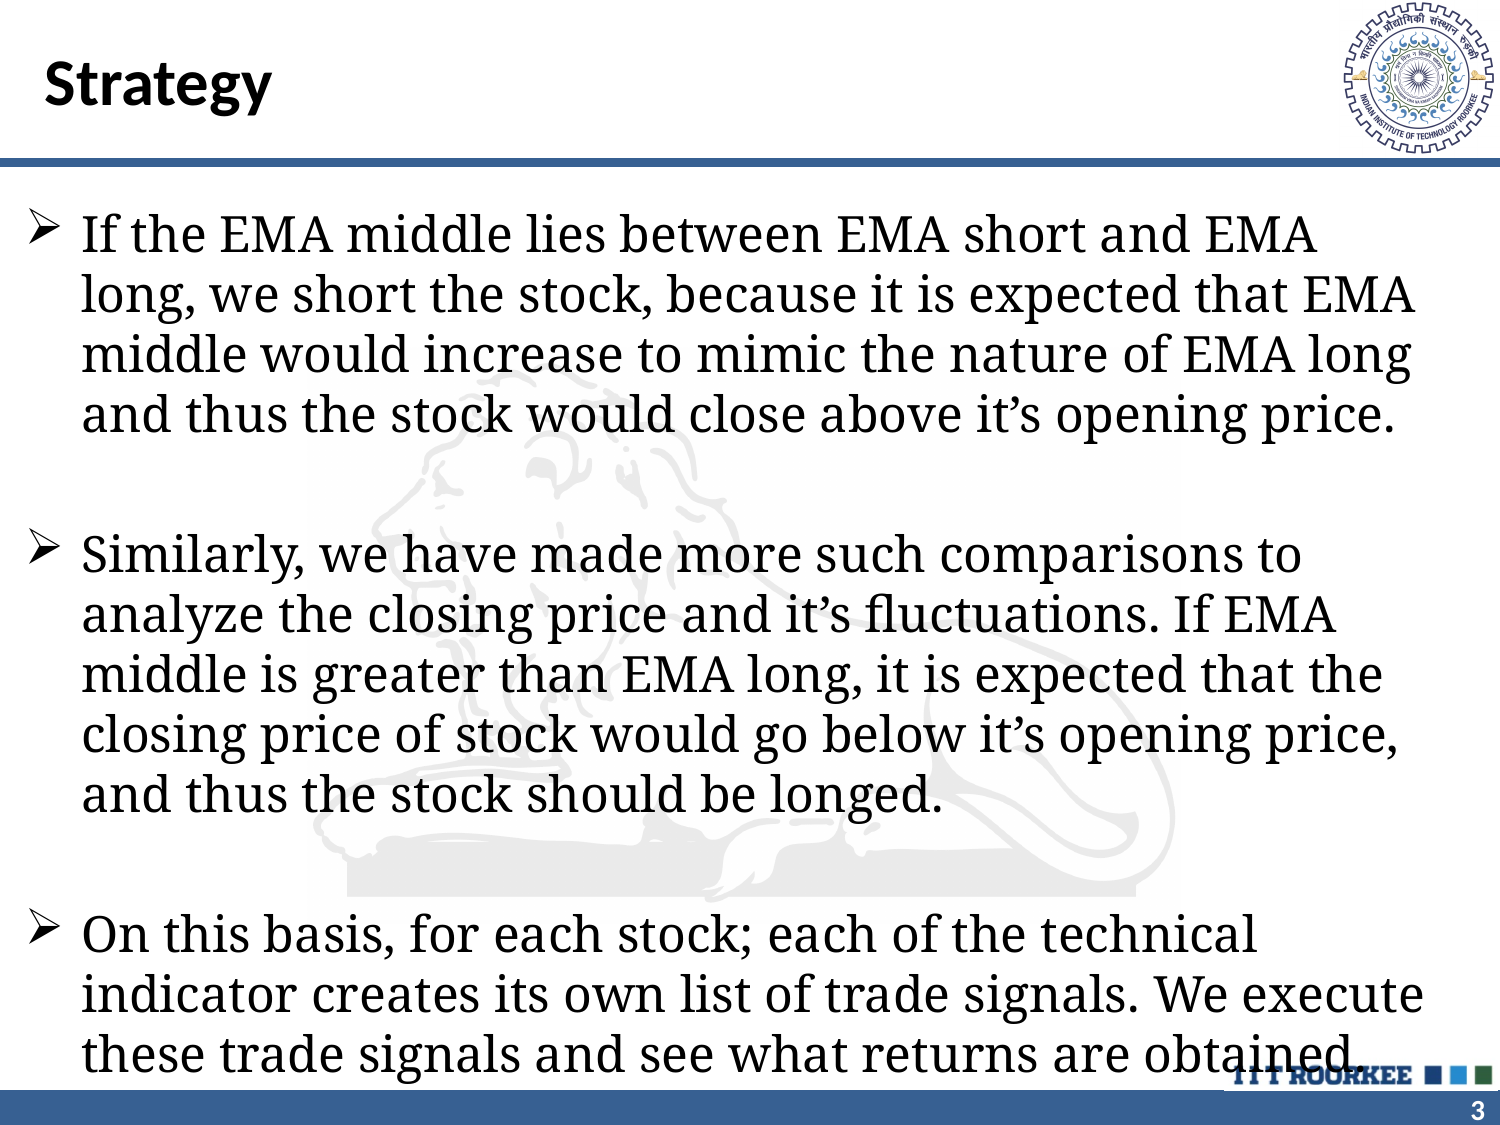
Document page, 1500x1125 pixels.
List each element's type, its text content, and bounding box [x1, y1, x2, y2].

picture [1339, 0, 1500, 158]
list If the EMA middle lies between EMA short and EMA long, we short the stock, because it is expected that EMA middle would increase to mimic the nature of EMA long and thus the stock would close above it’s opening price. Similarly, we have made more such comparisons to analyze the closing price and it’s fluctuations. If EMA middle is greater than EMA long, it is expected that the closing price of stock would go below it’s opening price, and thus the stock should be longed. On this basis, for each stock; each of the technical indicator creates its own list of trade signals. We execute these trade signals and see what returns are obtained. [9, 195, 1449, 1053]
picture [1224, 1057, 1498, 1091]
title Strategy [29, 33, 1185, 125]
